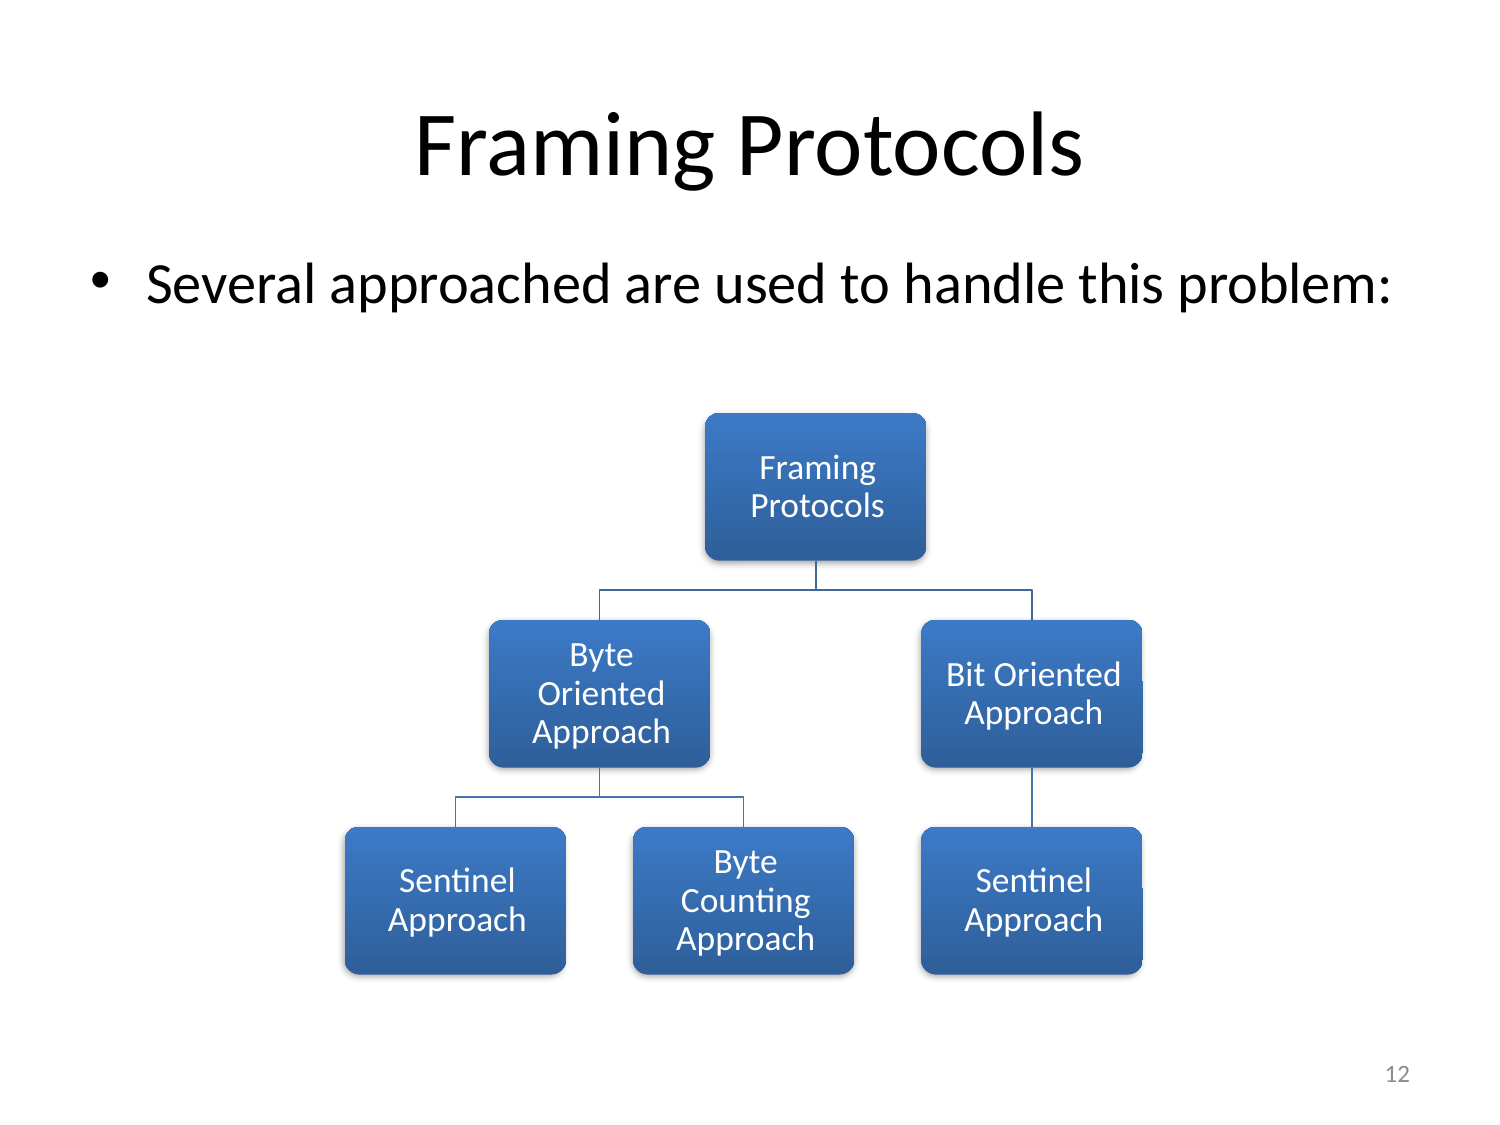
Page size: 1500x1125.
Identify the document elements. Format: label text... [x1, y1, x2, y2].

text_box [74, 412, 1413, 976]
list Several approached are used to handle this problem: [75, 237, 1425, 980]
slide_number 12 [1074, 1042, 1425, 1103]
title Framing Protocols [75, 45, 1425, 233]
